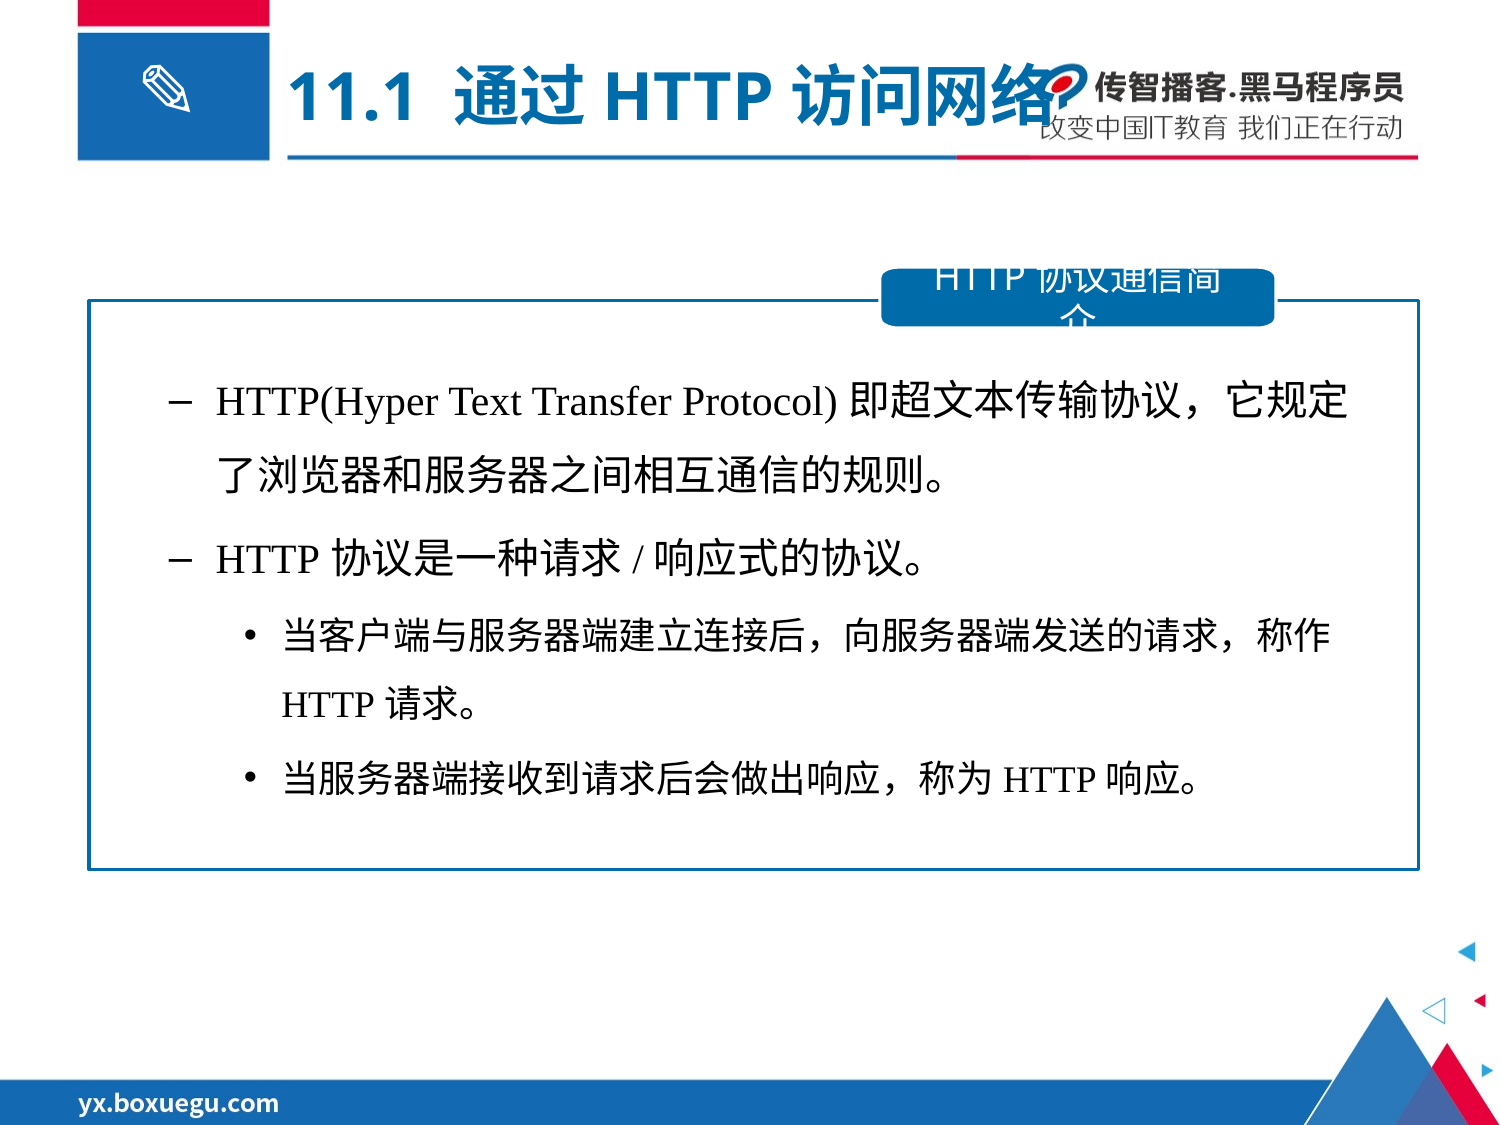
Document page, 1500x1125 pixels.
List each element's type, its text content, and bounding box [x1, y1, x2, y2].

text_box [89, 300, 1419, 870]
text_box 11.1 通过HTTP访问网络 [271, 30, 1299, 157]
text_box HTTP协议通信简介 [878, 265, 1278, 330]
text_box HTTP(Hyper Text Transfer Protocol)即超文本传输协议，它规定了浏览器和服务器之间相互通信的规则。 HTTP协议是一种请求/响应式的协议。 当客户端与服务器端建立连接后，向服务器端发送的请求，称作HTTP请求。 当服务器端接收到请求后会做出响应，称为HTTP响应。 [78, 341, 1388, 858]
picture [0, 0, 1500, 1125]
